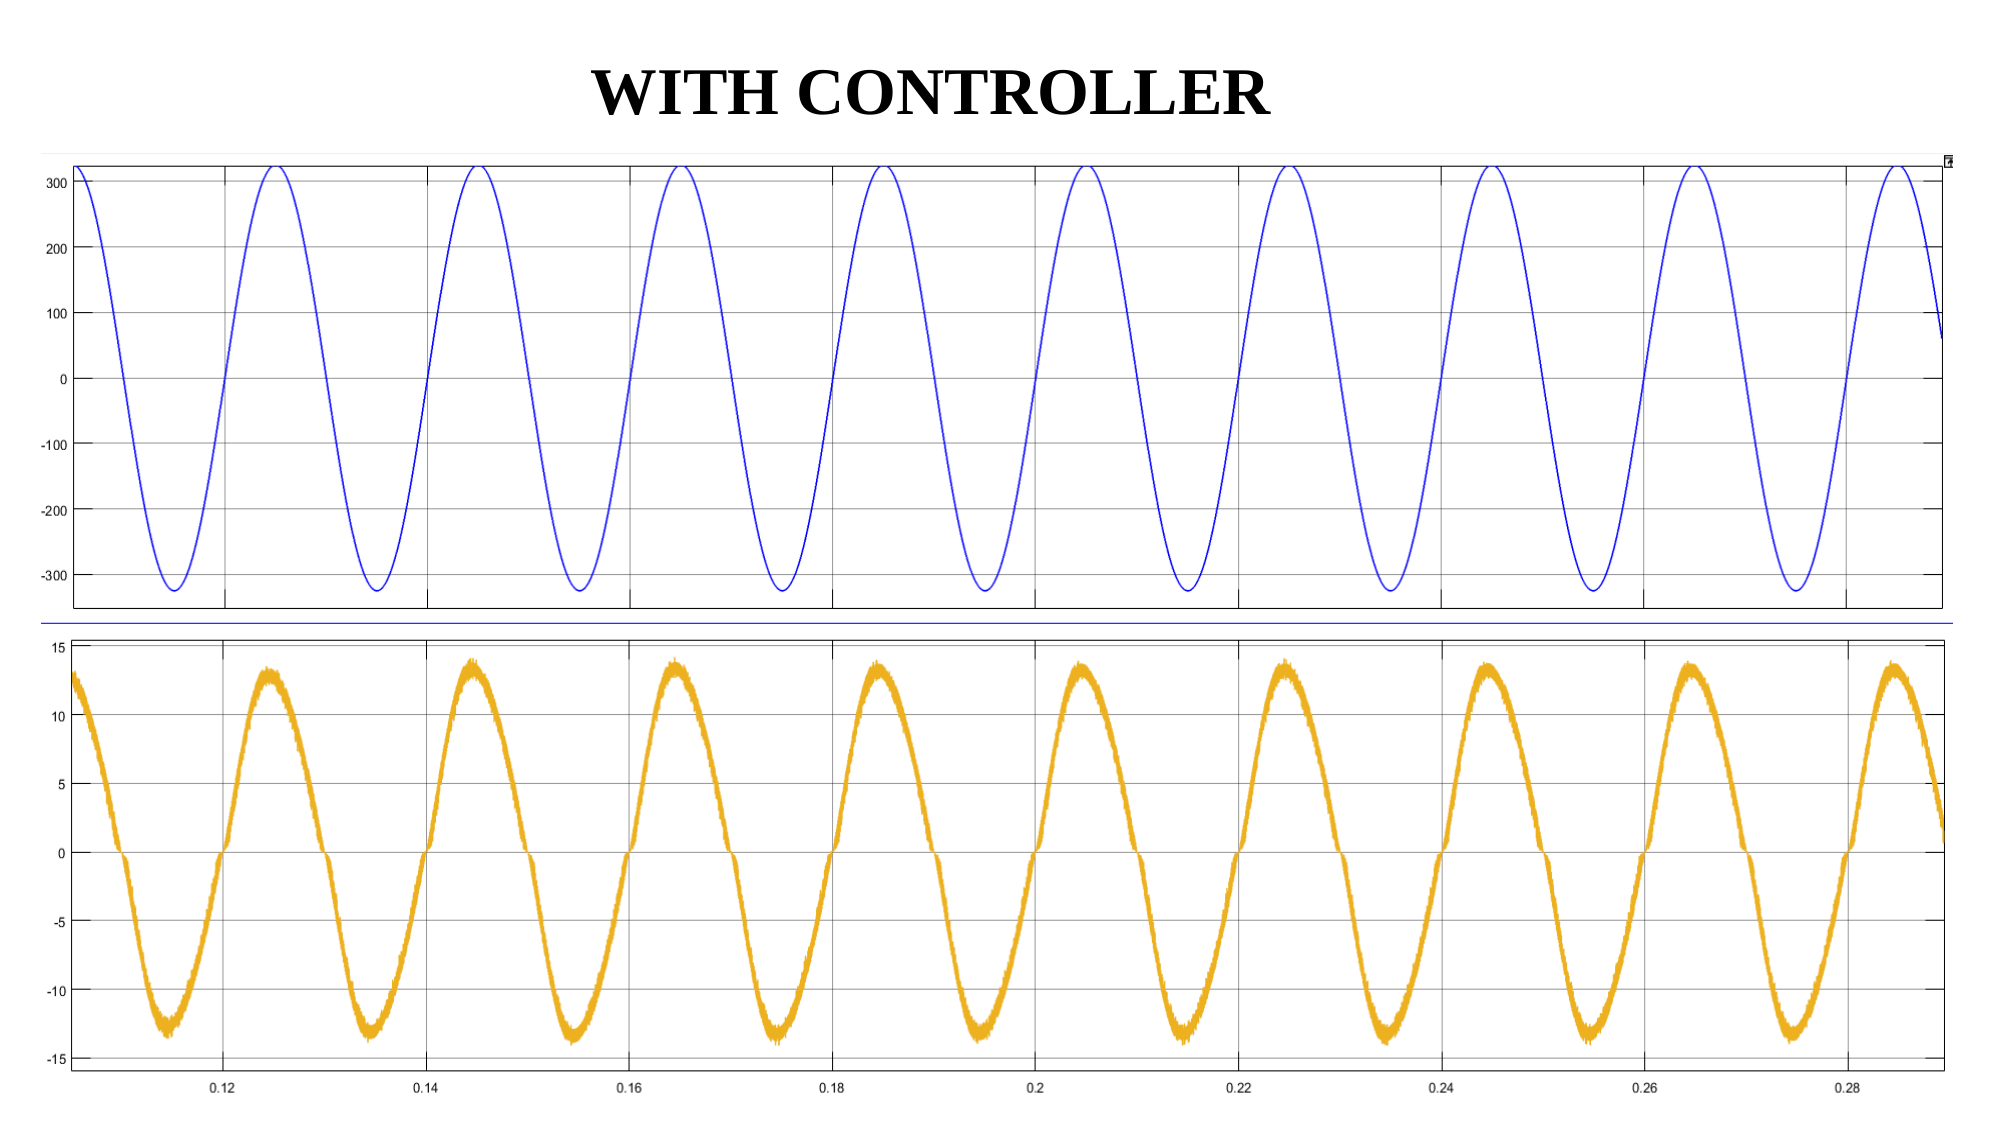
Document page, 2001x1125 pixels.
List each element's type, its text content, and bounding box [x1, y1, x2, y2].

picture [41, 153, 1953, 1099]
title WITH CONTROLLER [575, 0, 2000, 202]
